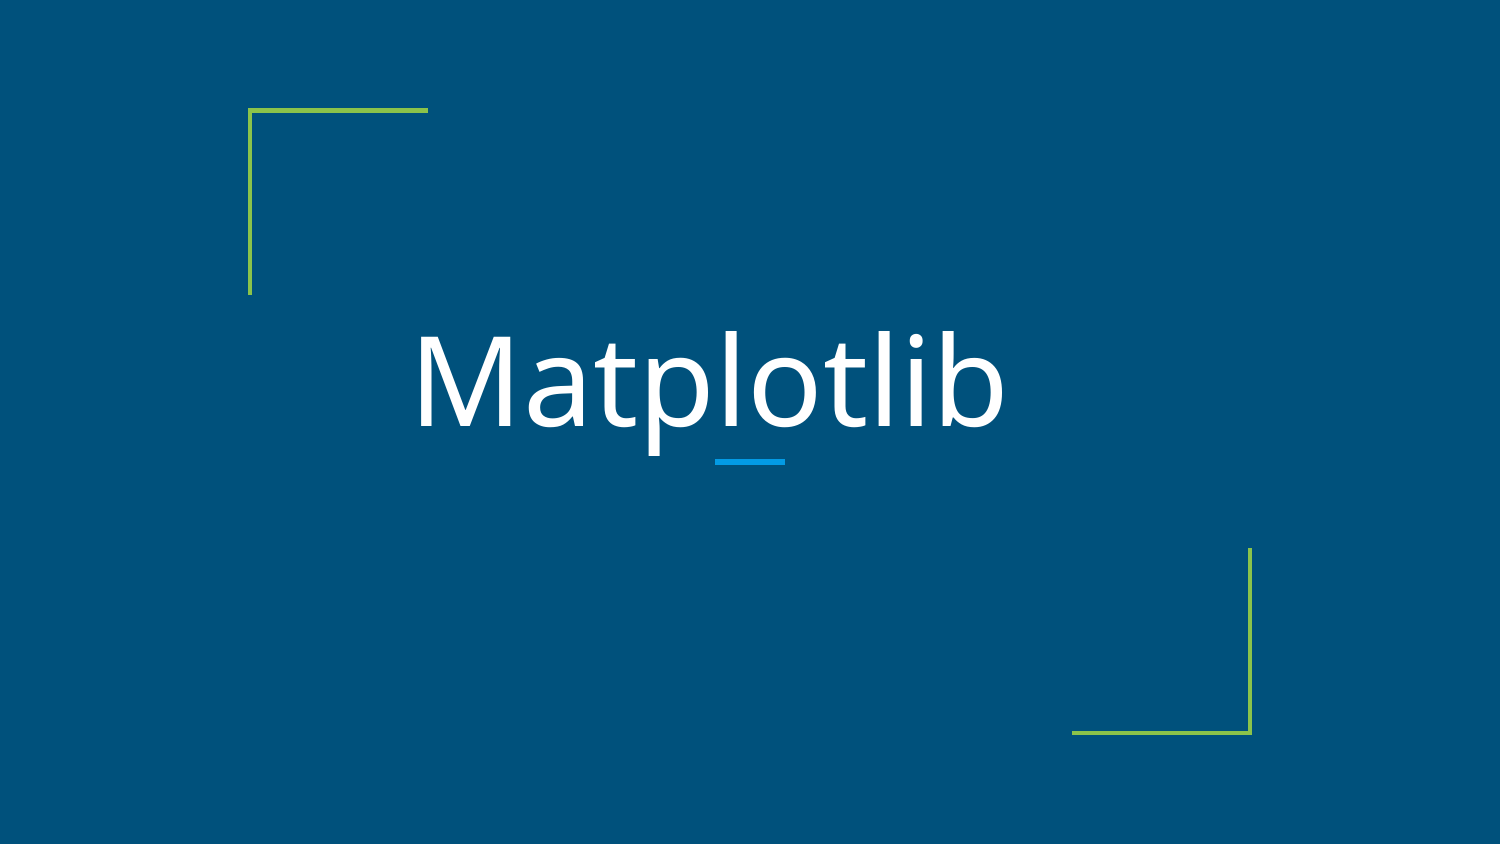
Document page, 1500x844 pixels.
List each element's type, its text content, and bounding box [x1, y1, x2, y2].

title Matplotlib [235, 239, 1185, 479]
